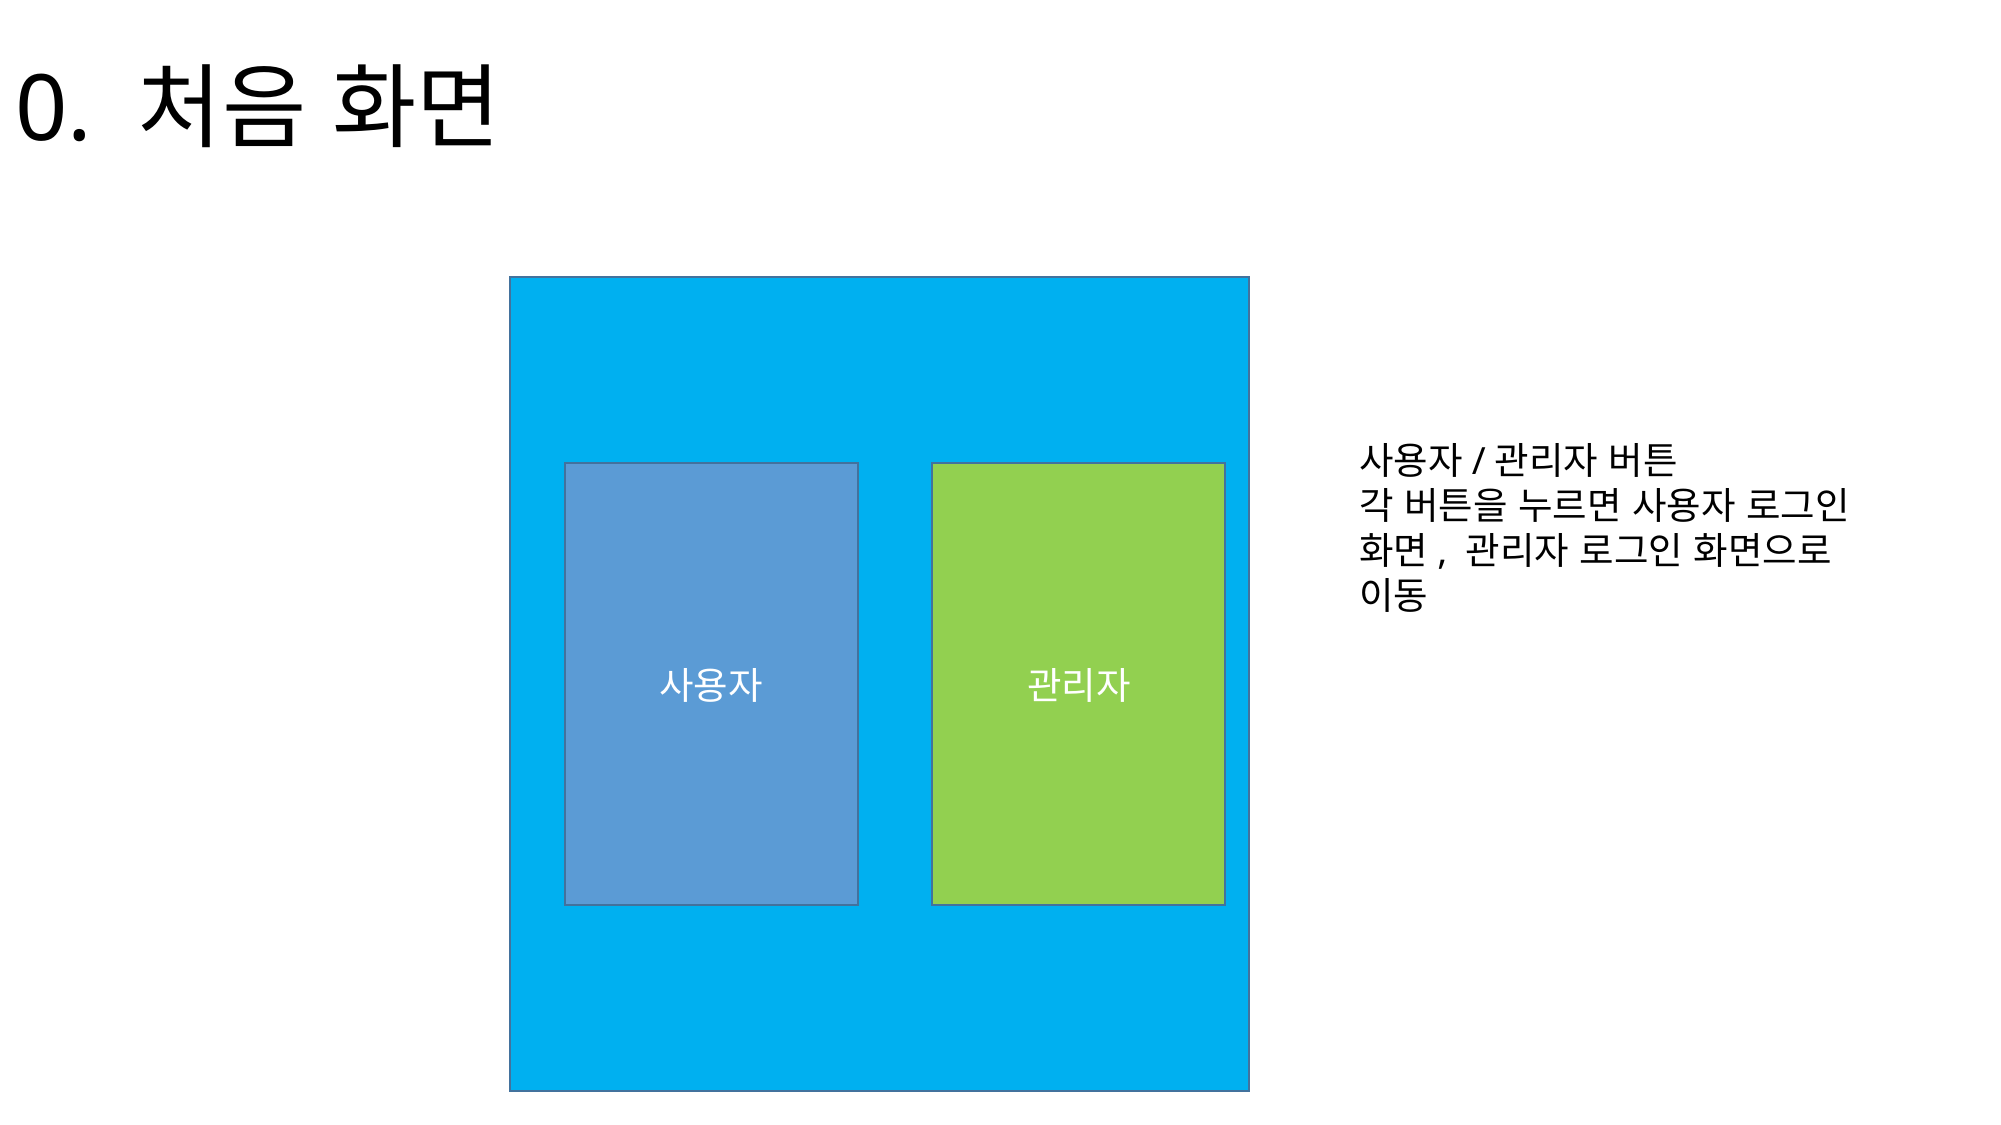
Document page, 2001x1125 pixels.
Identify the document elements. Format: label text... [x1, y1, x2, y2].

text_box 관리자 [931, 462, 1226, 906]
text_box 사용자 [564, 462, 859, 906]
title 0. 처음 화면 [0, 1, 1725, 220]
text_box [509, 276, 1250, 1092]
text_box 사용자/관리자 버튼 각 버튼을 누르면 사용자 로그인 화면, 관리자 로그인 화면으로 이동 [1344, 429, 1903, 625]
